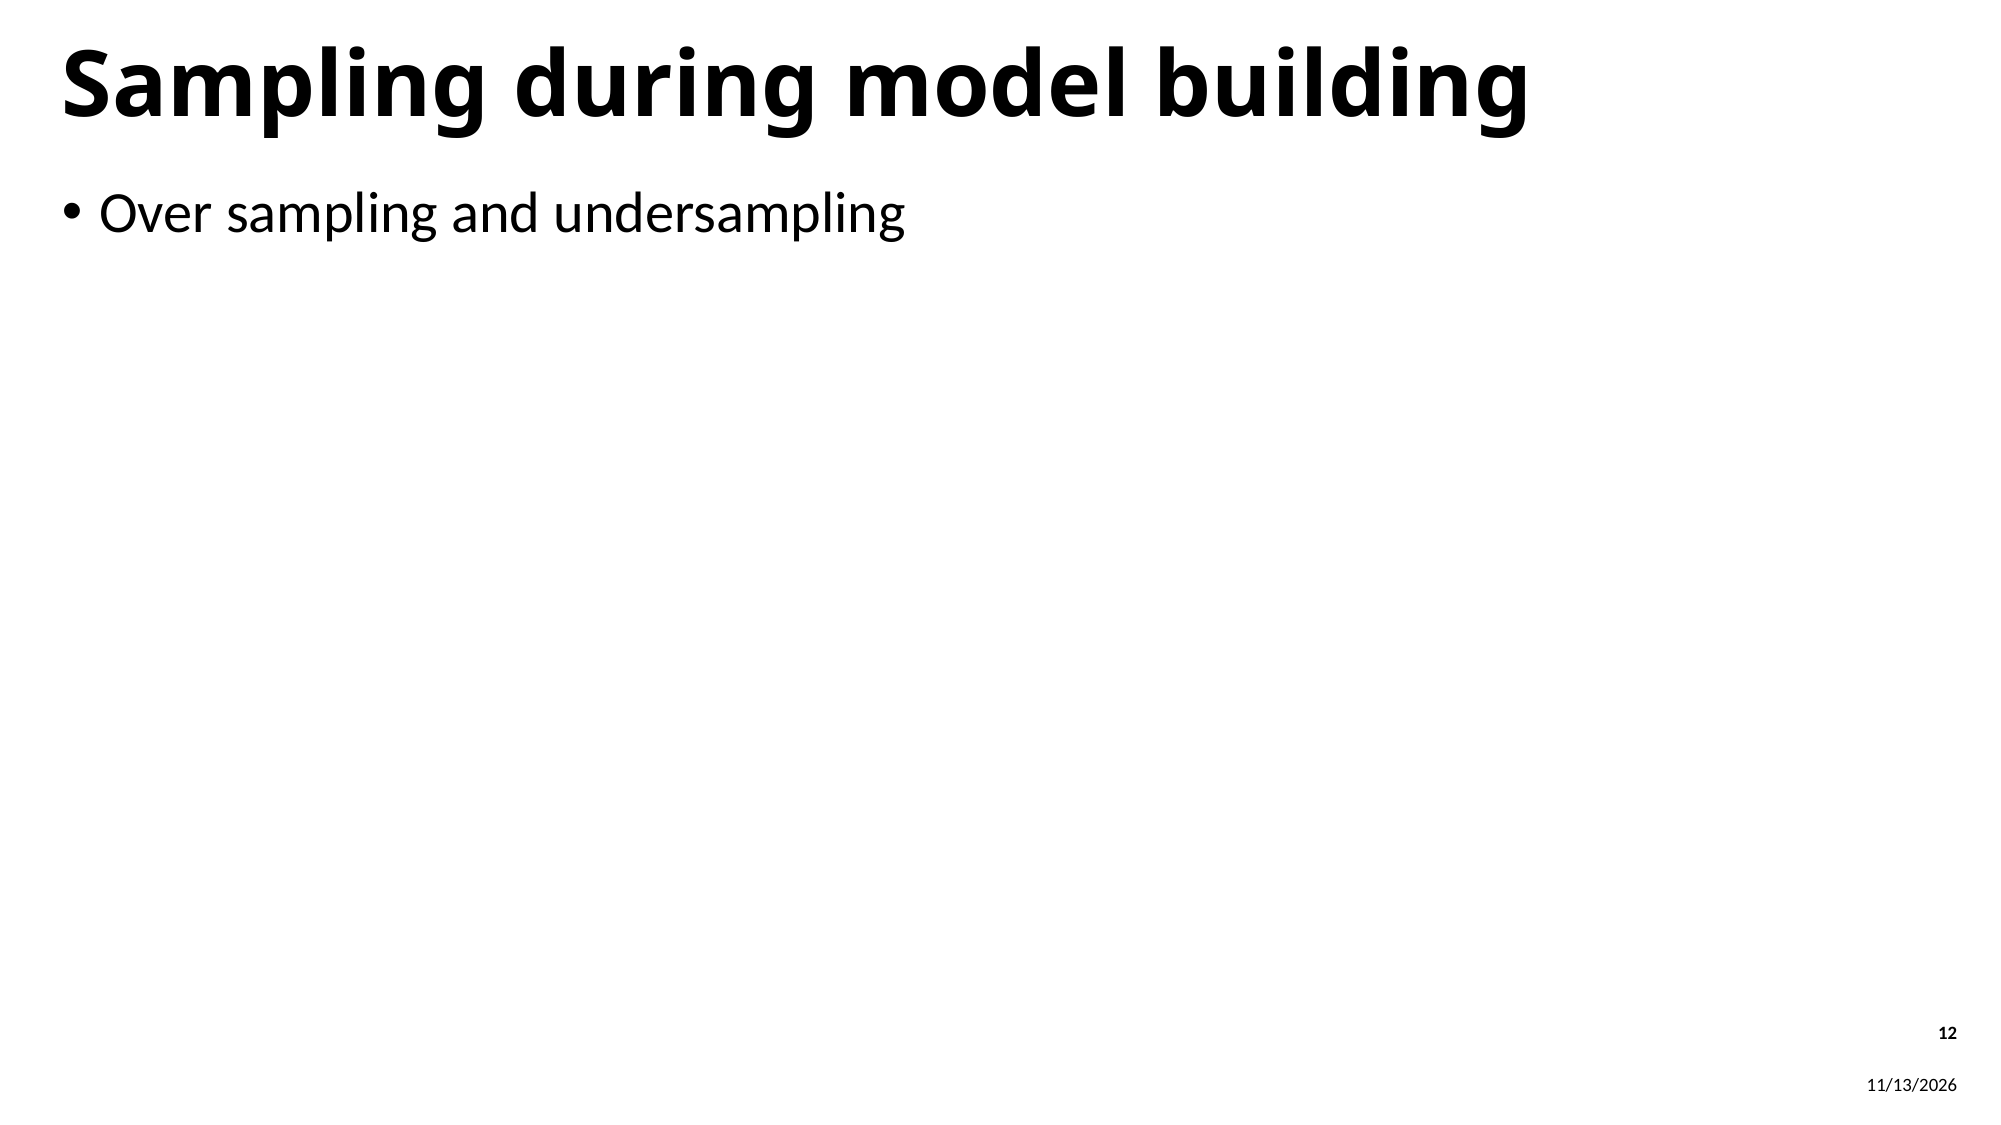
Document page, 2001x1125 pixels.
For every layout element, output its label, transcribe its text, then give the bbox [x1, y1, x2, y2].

list Over sampling and undersampling [46, 174, 1969, 1014]
title Sampling during model building [46, 18, 1969, 155]
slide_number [1521, 1074, 1972, 1125]
slide_number 12 [1521, 1013, 1972, 1074]
